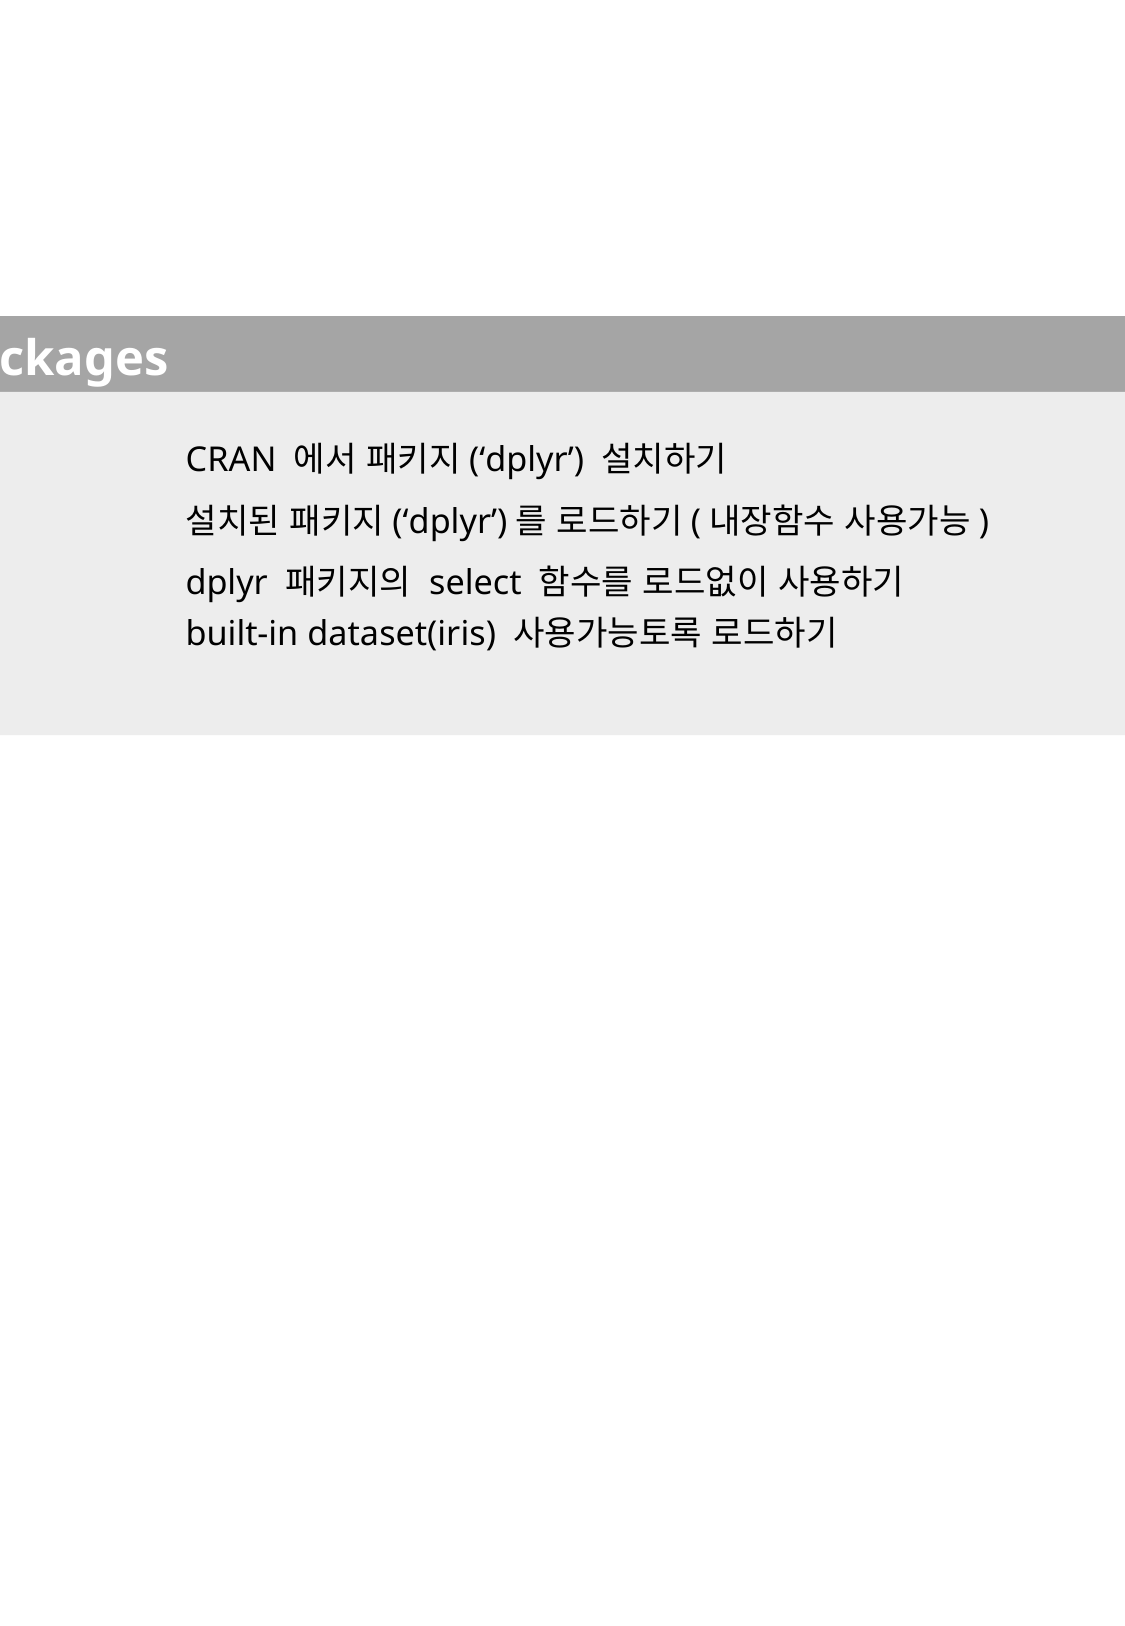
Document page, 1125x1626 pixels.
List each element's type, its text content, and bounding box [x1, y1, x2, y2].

text_box install.packages(‘dplyr’) CRAN 에서 패키지(‘dplyr’) 설치하기 library(dplyr) 설치된 패키지(‘dplyr’)를 로드하기(내장함수 사용가능) dplyr::select dplyr 패키지의 select 함수를 로드없이 사용하기 data(iris) built-in dataset(iris) 사용가능토록 로드하기 [0, 391, 1125, 736]
text_box 패키지 Using Packages [0, 314, 1125, 391]
